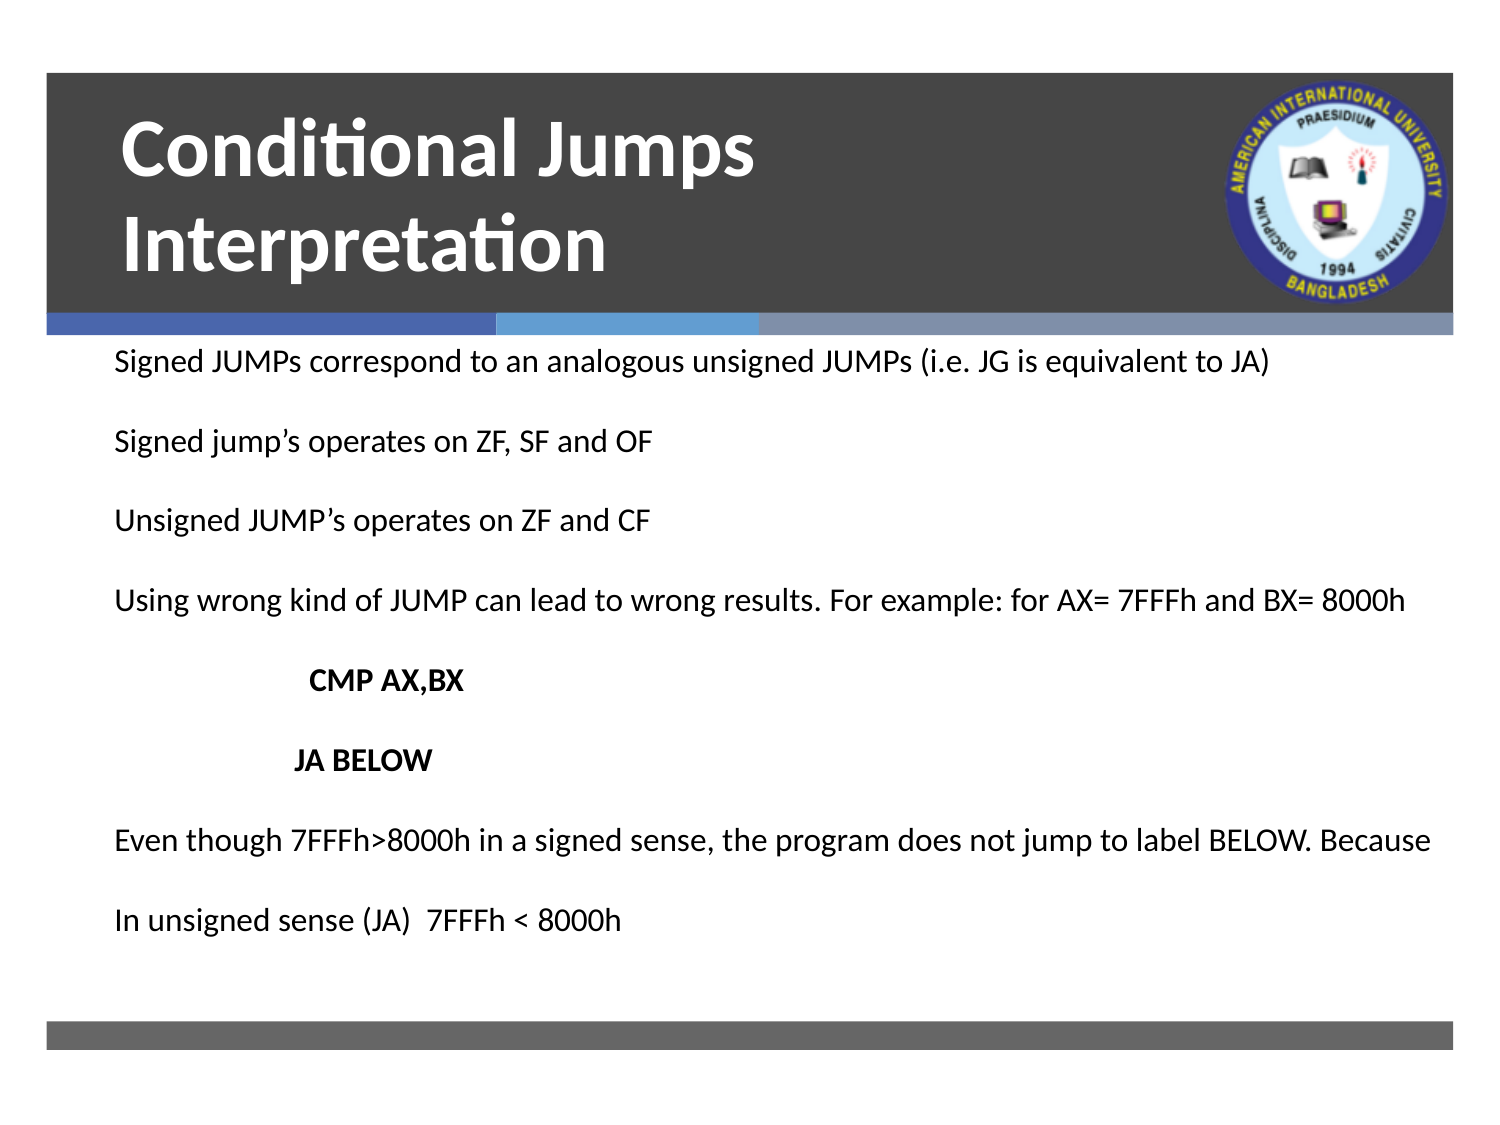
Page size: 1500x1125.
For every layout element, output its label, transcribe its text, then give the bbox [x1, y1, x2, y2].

picture [1220, 75, 1454, 310]
text_box Signed JUMPs correspond to an analogous unsigned JUMPs (i.e. JG is equivalent to JA) Signed jump’s operates on ZF, SF and OF Unsigned JUMP’s operates on ZF and CF Using wrong kind of JUMP can lead to wrong results. For example: for AX= 7FFFh and BX= 8000h CMP AX,BX JA BELOW Even though 7FFFh>8000h in a signed sense, the program does not jump to label BELOW. Because In unsigned sense (JA) 7FFFh < 8000h [19, 331, 1463, 946]
title Conditional Jumps Interpretation [106, 144, 1167, 296]
